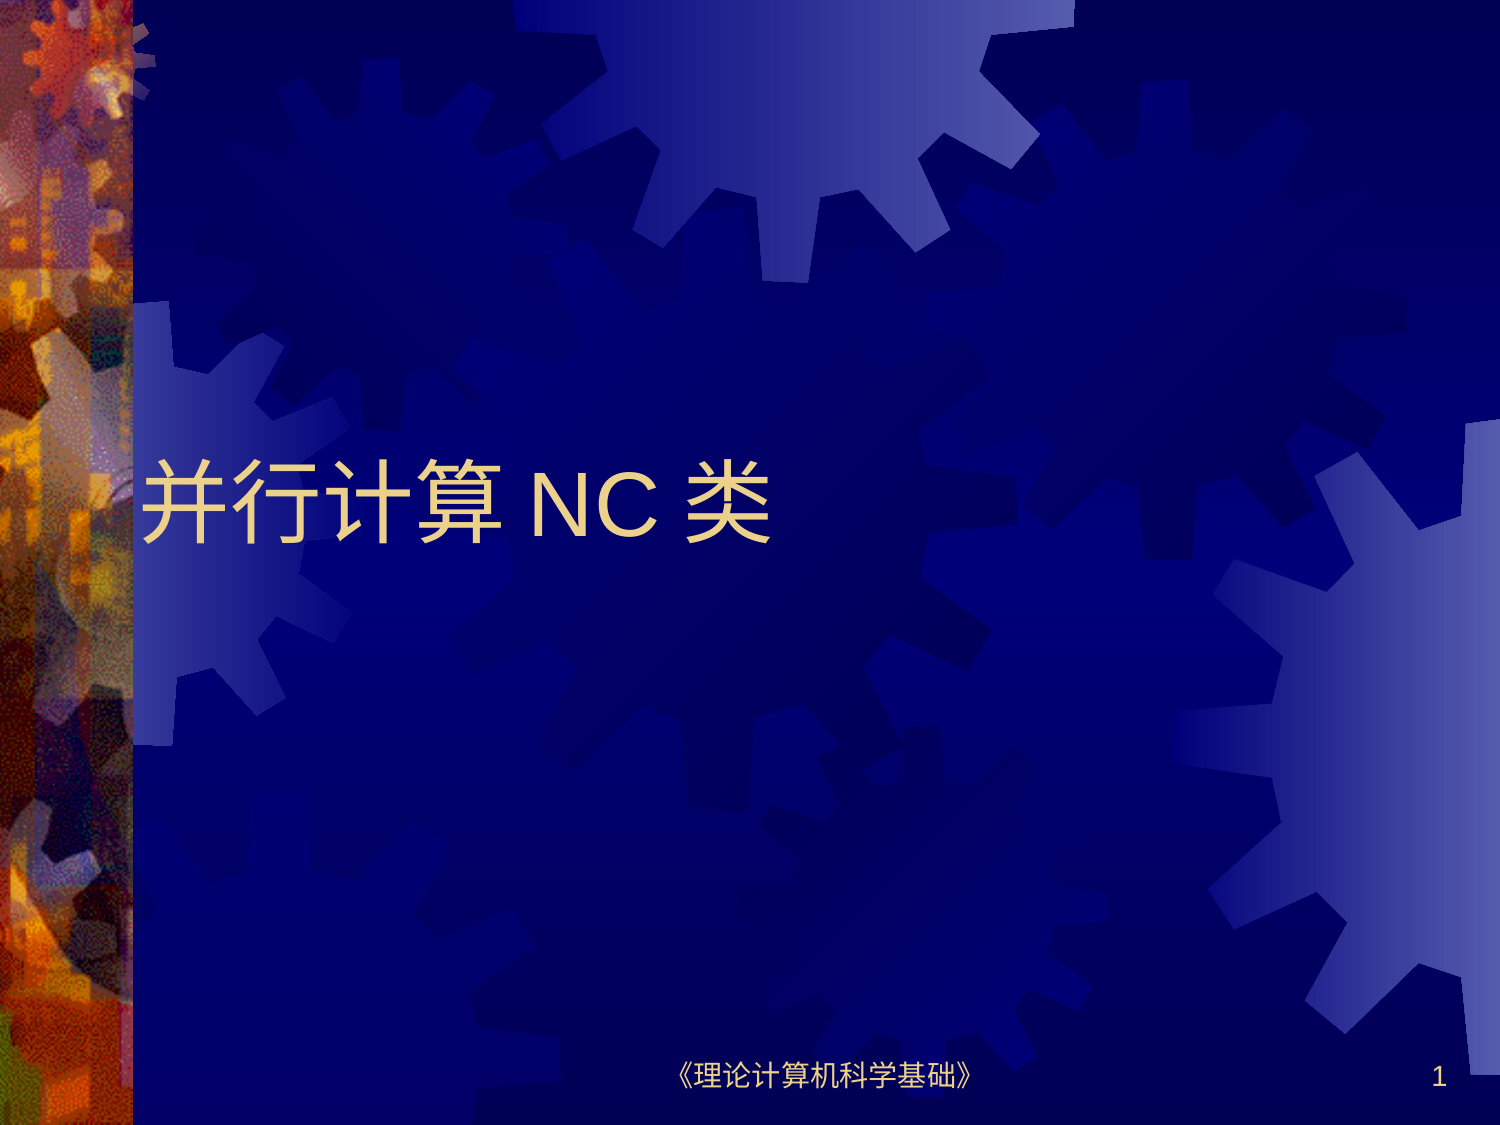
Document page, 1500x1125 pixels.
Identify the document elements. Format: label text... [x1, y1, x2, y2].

picture [0, 0, 133, 1125]
slide_number 1 [1149, 1025, 1463, 1100]
footer 《理论计算机科学基础》 [587, 1025, 1063, 1100]
title 并行计算NC类 [123, 375, 1399, 563]
